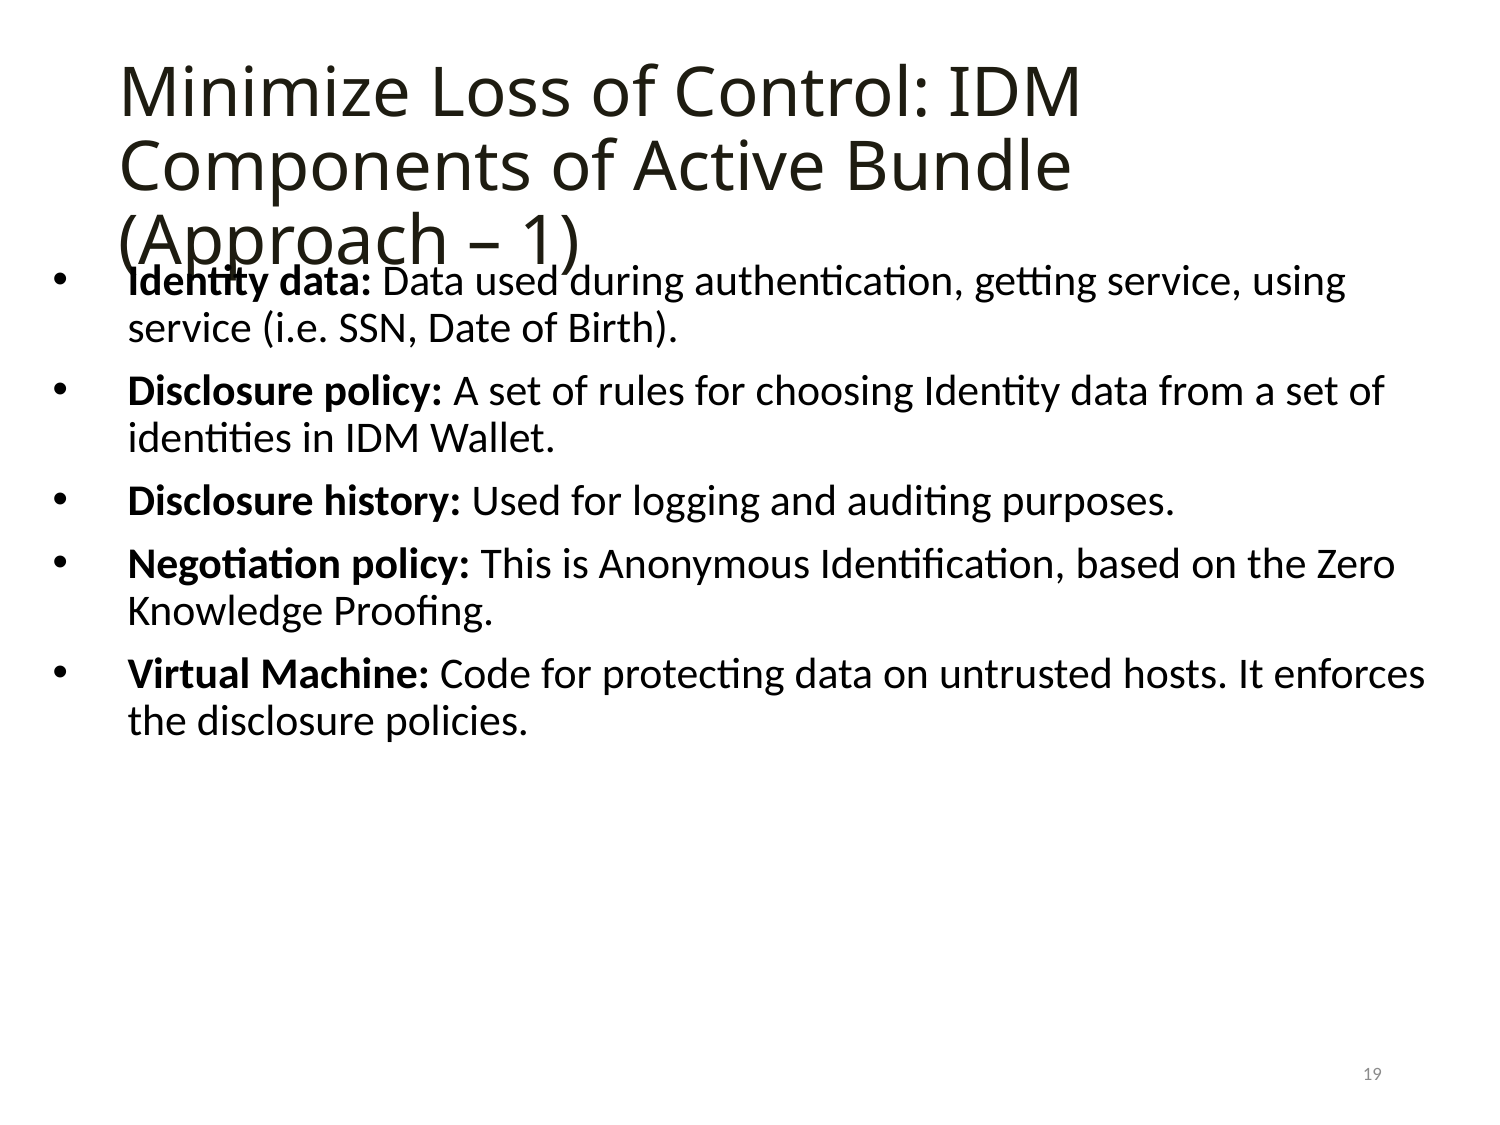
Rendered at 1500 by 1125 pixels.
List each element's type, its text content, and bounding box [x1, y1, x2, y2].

slide_number 19 [1059, 1042, 1397, 1103]
title Minimize Loss of Control: IDM Components of Active Bundle (Approach – 1) [103, 59, 1397, 249]
list Identity data: Data used during authentication, getting service, using service (i.e. SSN, Date of Birth). Disclosure policy: A set of rules for choosing Identity data from a set of identities in IDM Wallet. Disclosure history: Used for logging and auditing purposes. Negotiation policy: This is Anonymous Identification, based on the Zero Knowledge Proofing. Virtual Machine: Code for protecting data on untrusted hosts. It enforces the disclosure policies. [37, 249, 1466, 1100]
